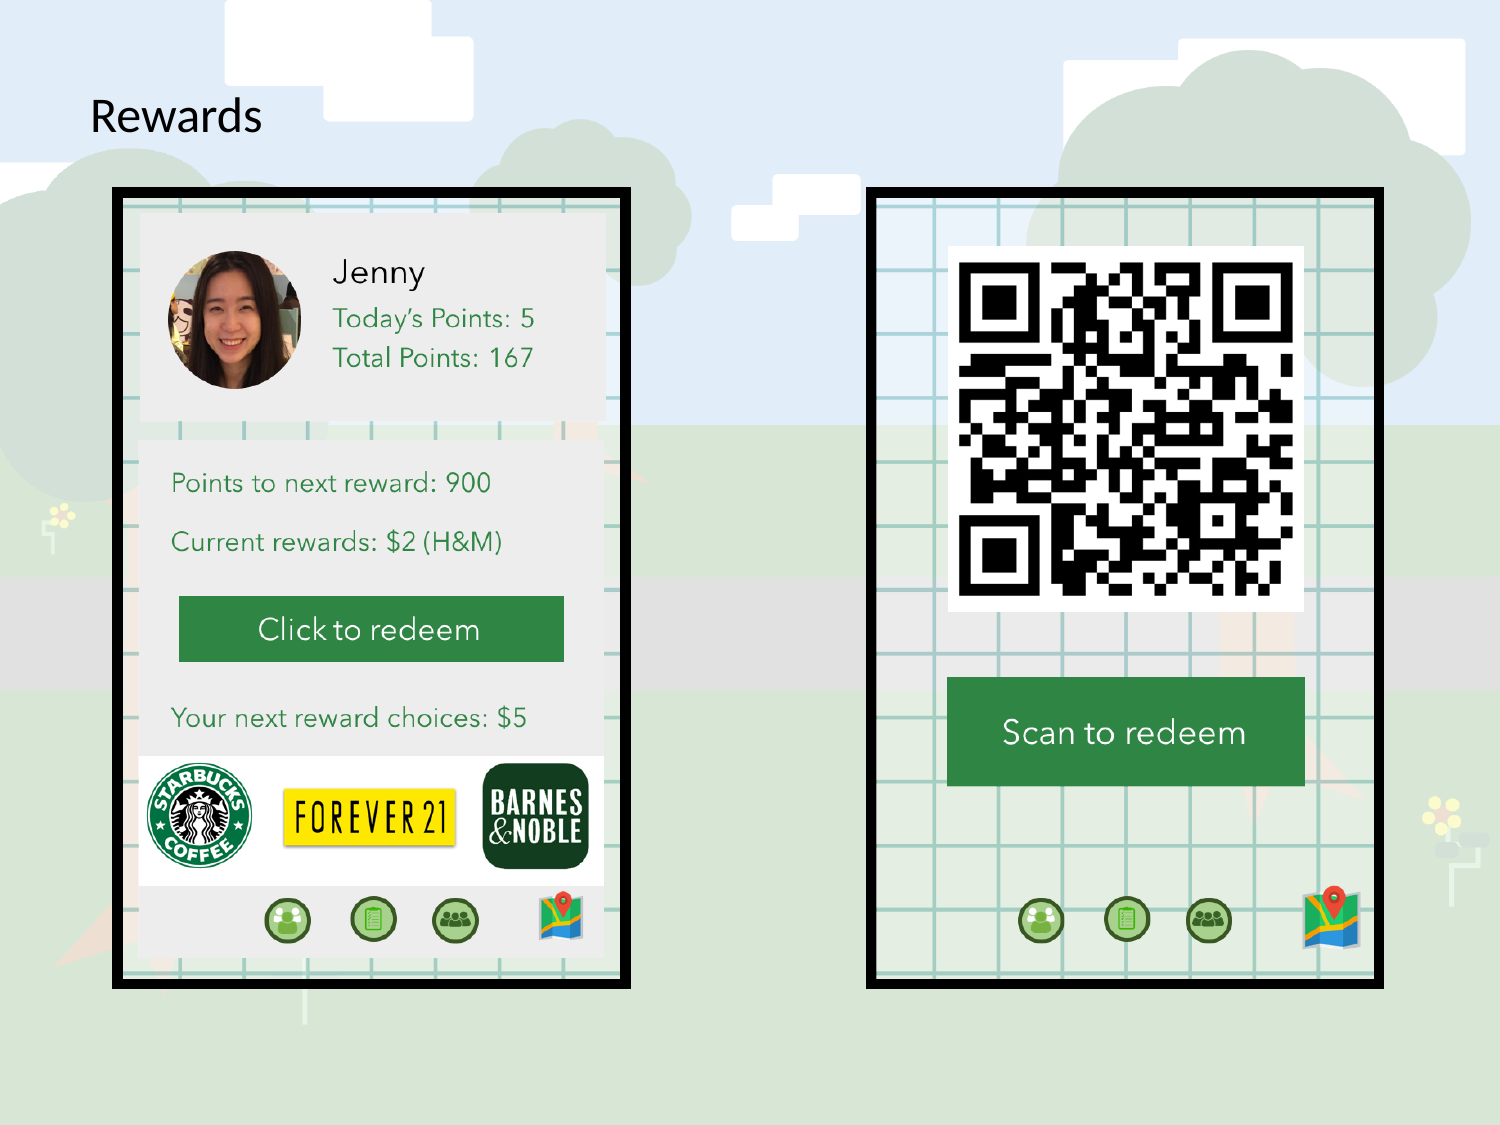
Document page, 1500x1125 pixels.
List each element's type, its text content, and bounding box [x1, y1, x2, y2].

list Rewards [75, 75, 1425, 1005]
picture [112, 187, 1384, 989]
